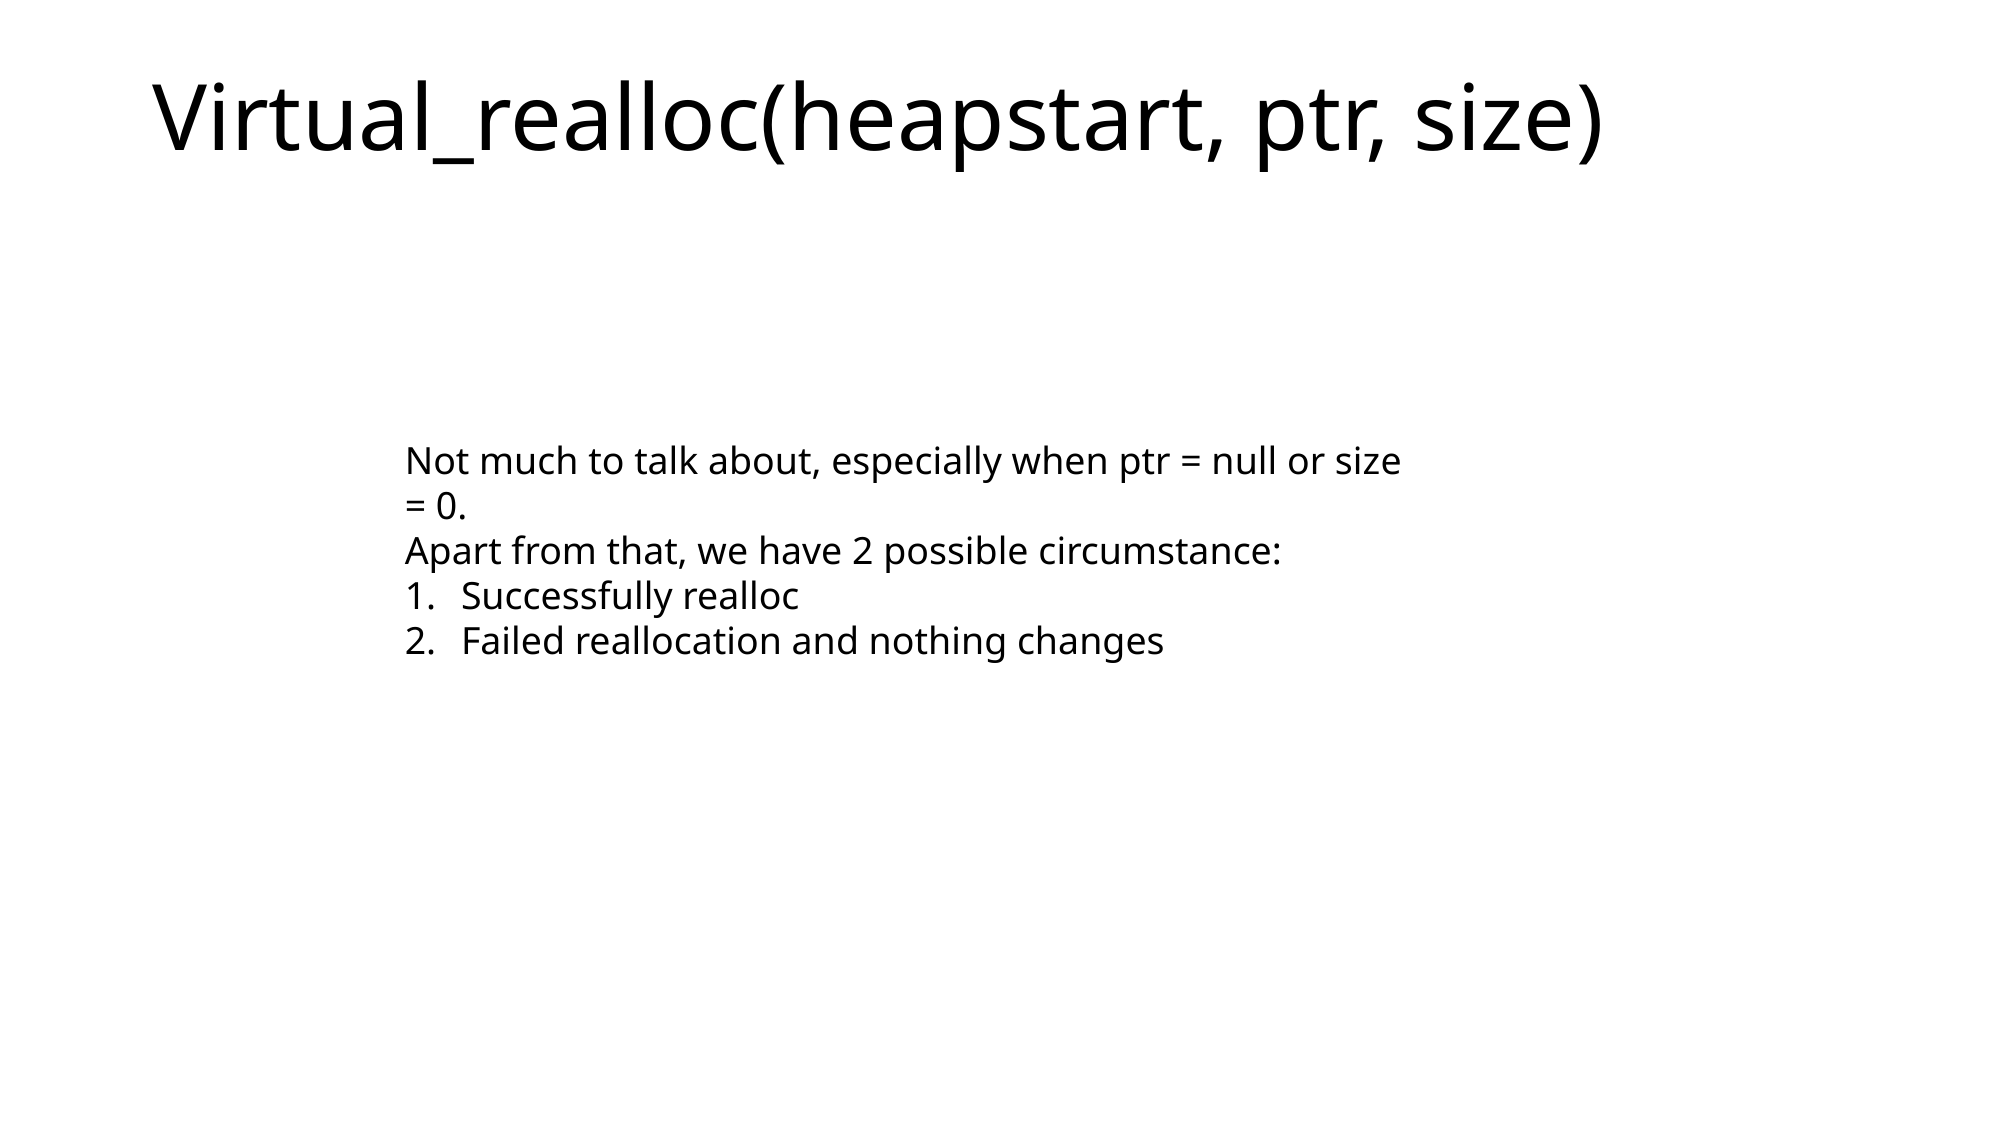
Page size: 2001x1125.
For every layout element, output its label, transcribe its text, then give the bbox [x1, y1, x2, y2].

text_box Not much to talk about, especially when ptr = null or size = 0. Apart from that, we have 2 possible circumstance: Successfully realloc Failed reallocation and nothing changes [390, 429, 1439, 670]
title Virtual_realloc(heapstart, ptr, size) [137, 59, 1863, 183]
